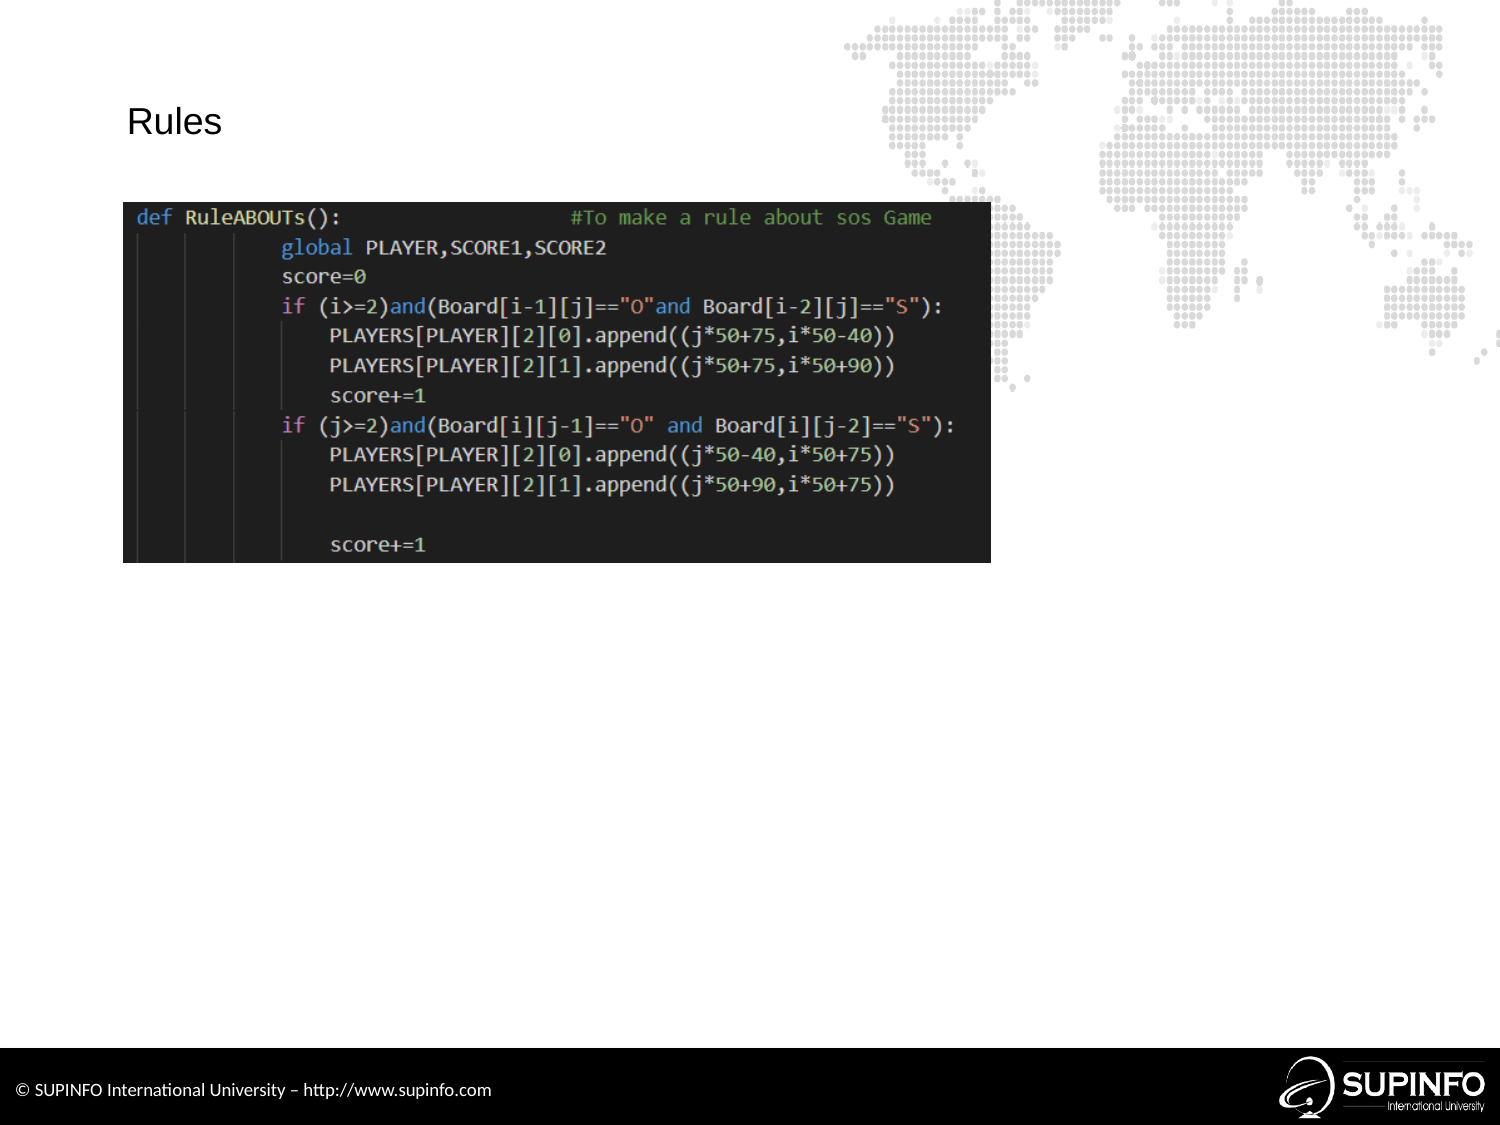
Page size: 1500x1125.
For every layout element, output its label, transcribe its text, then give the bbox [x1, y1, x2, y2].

picture [1269, 1044, 1494, 1125]
text_box Rules [112, 89, 443, 150]
picture [123, 0, 1500, 563]
